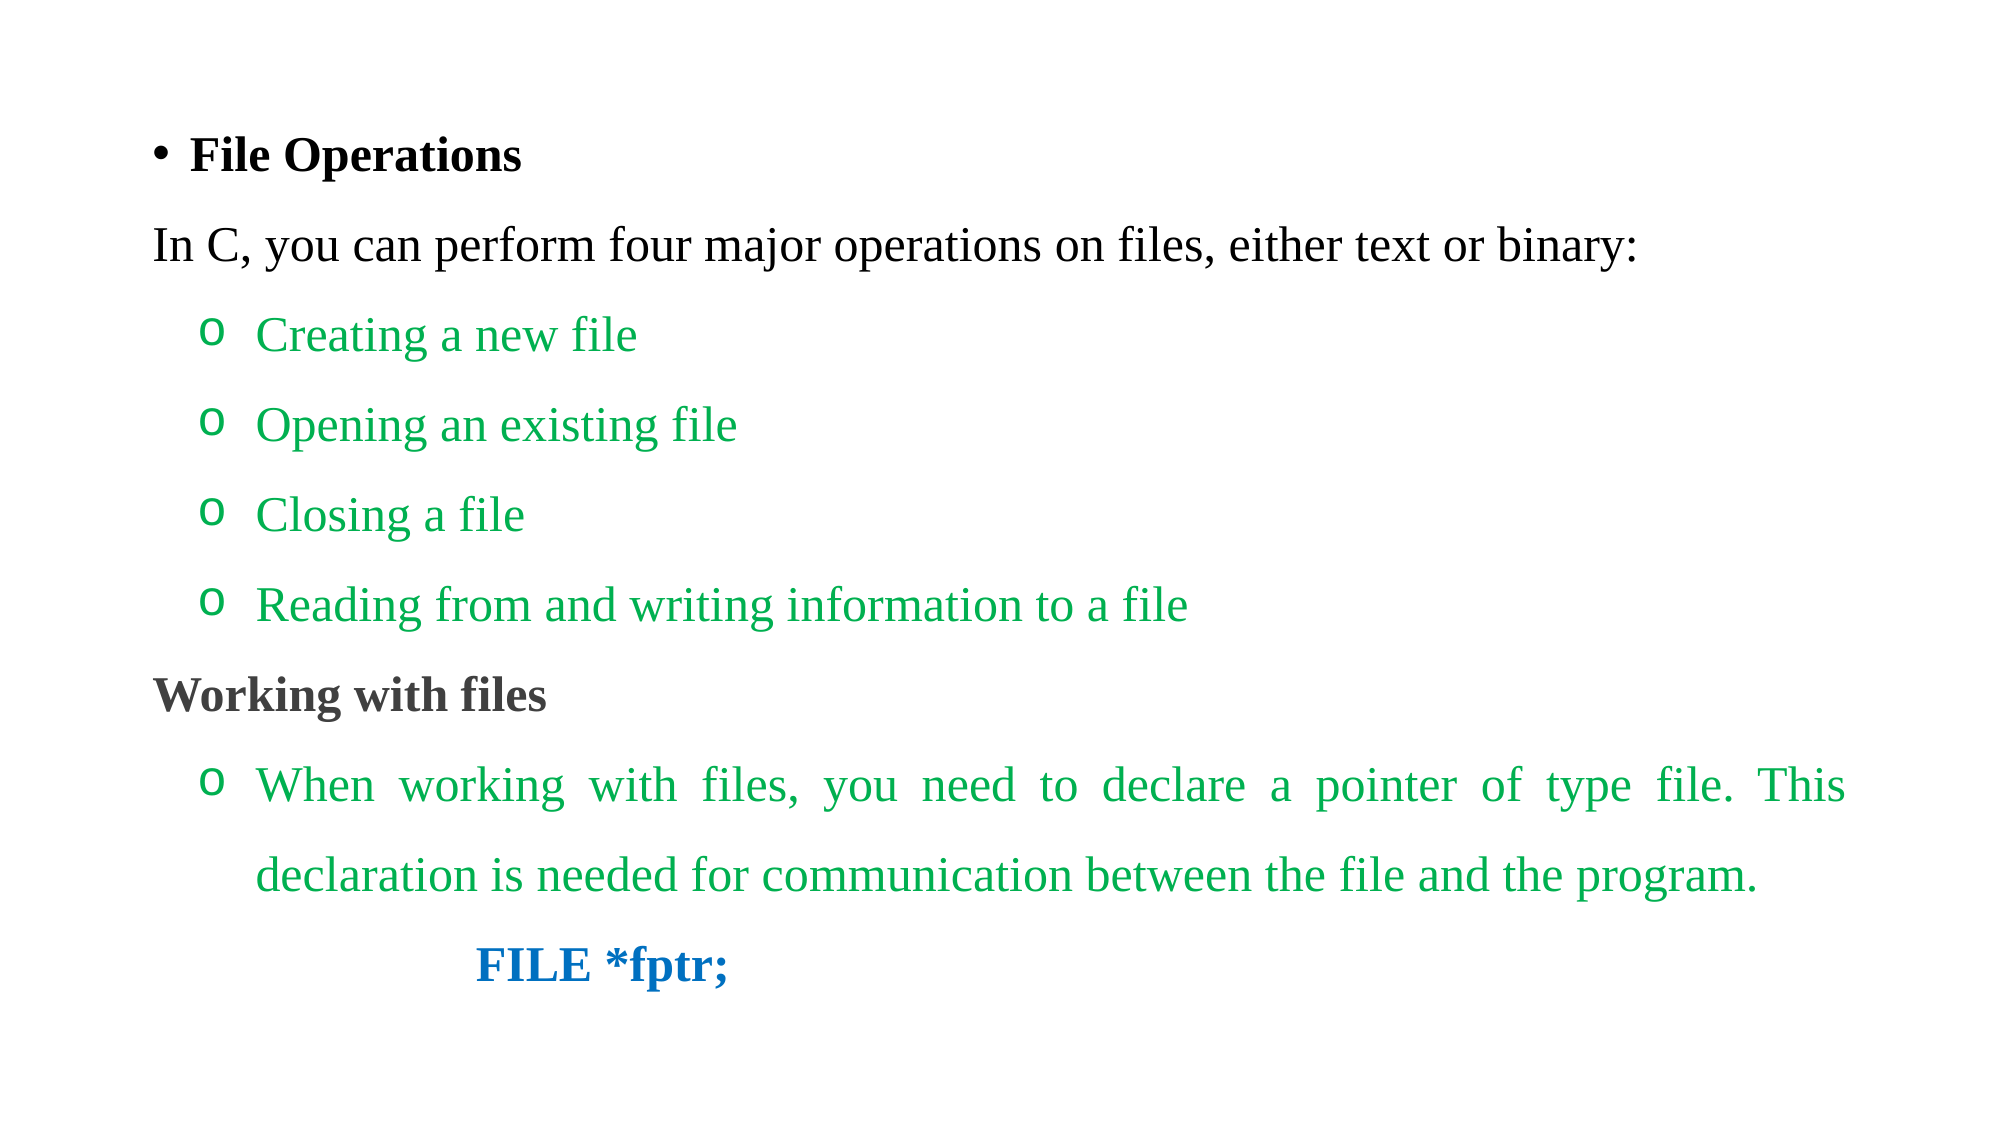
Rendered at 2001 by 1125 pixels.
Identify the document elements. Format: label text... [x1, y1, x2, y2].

list File Operations In C, you can perform four major operations on files, either text or binary: Creating a new file Opening an existing file Closing a file Reading from and writing information to a file Working with files When working with files, you need to declare a pointer of type file. This declaration is needed for communication between the file and the program. FILE *fptr; [137, 84, 1863, 1014]
